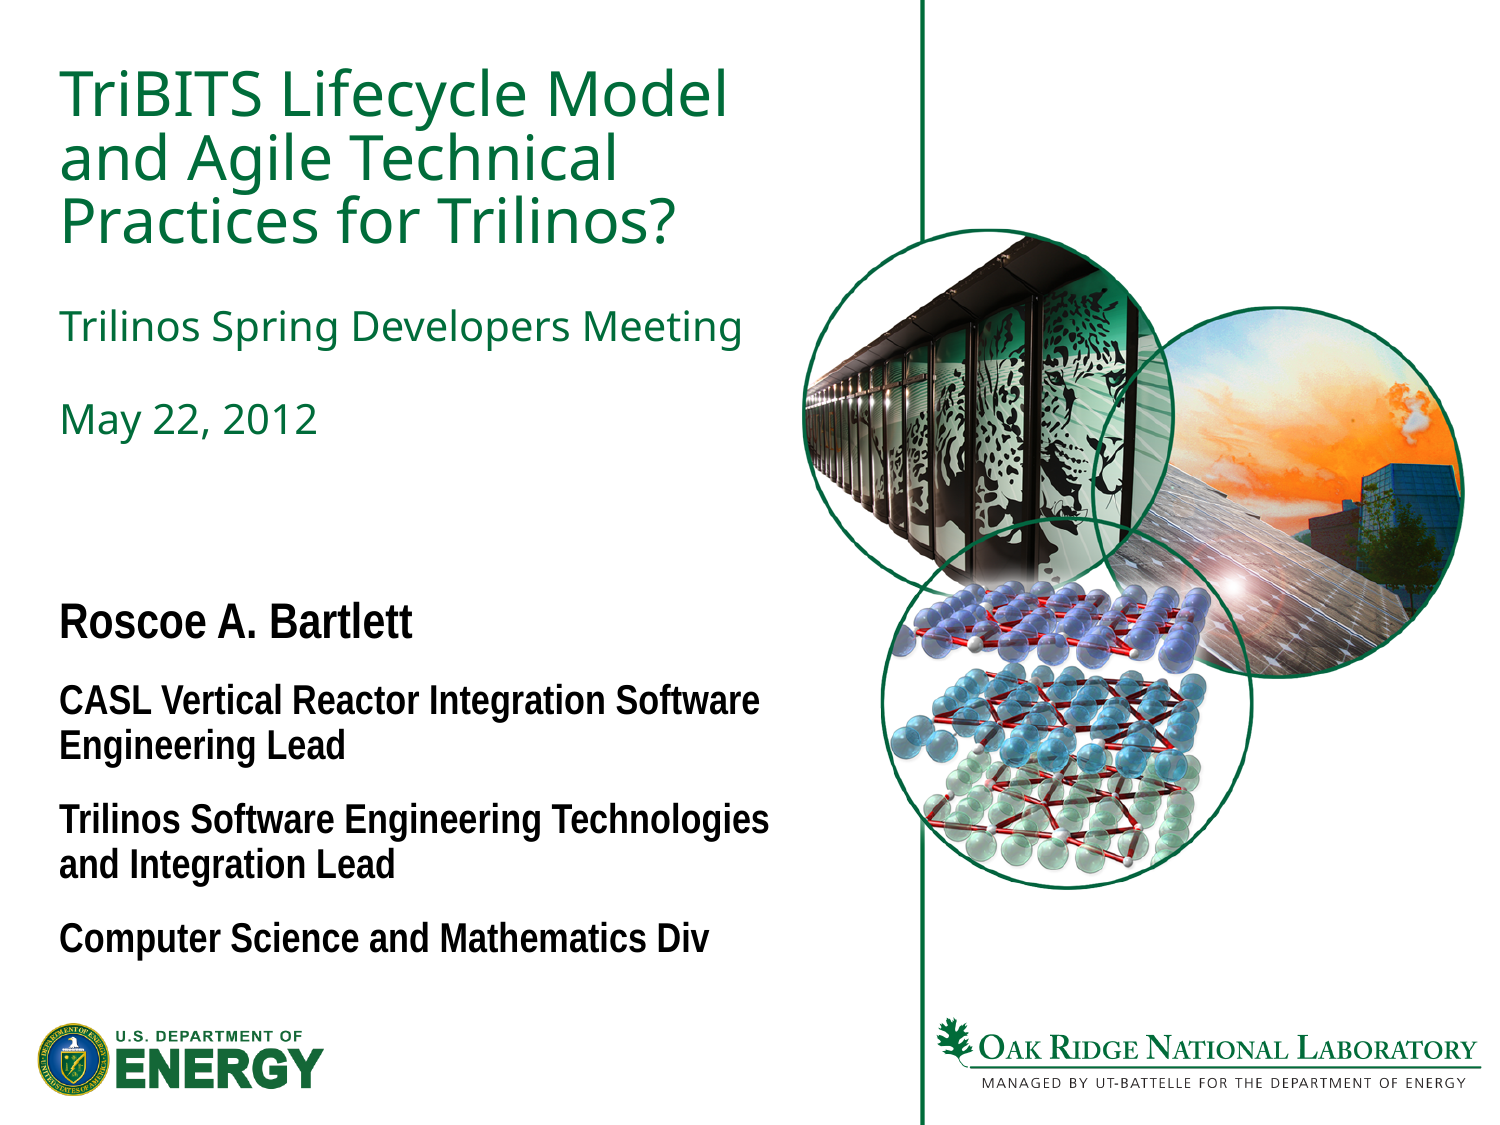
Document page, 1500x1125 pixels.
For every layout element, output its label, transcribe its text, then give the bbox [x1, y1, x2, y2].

picture [926, 1017, 1500, 1092]
picture [776, 202, 1481, 896]
subtitle Roscoe A. Bartlett CASL Vertical Reactor Integration Software Engineering Lead Trilinos Software Engineering Technologies and Integration Lead Computer Science and Mathematics Div [44, 587, 800, 973]
title TriBITS Lifecycle Model and Agile Technical Practices for Trilinos? Trilinos Spring Developers Meeting May 22, 2012 [44, 58, 825, 563]
picture [37, 1023, 324, 1096]
